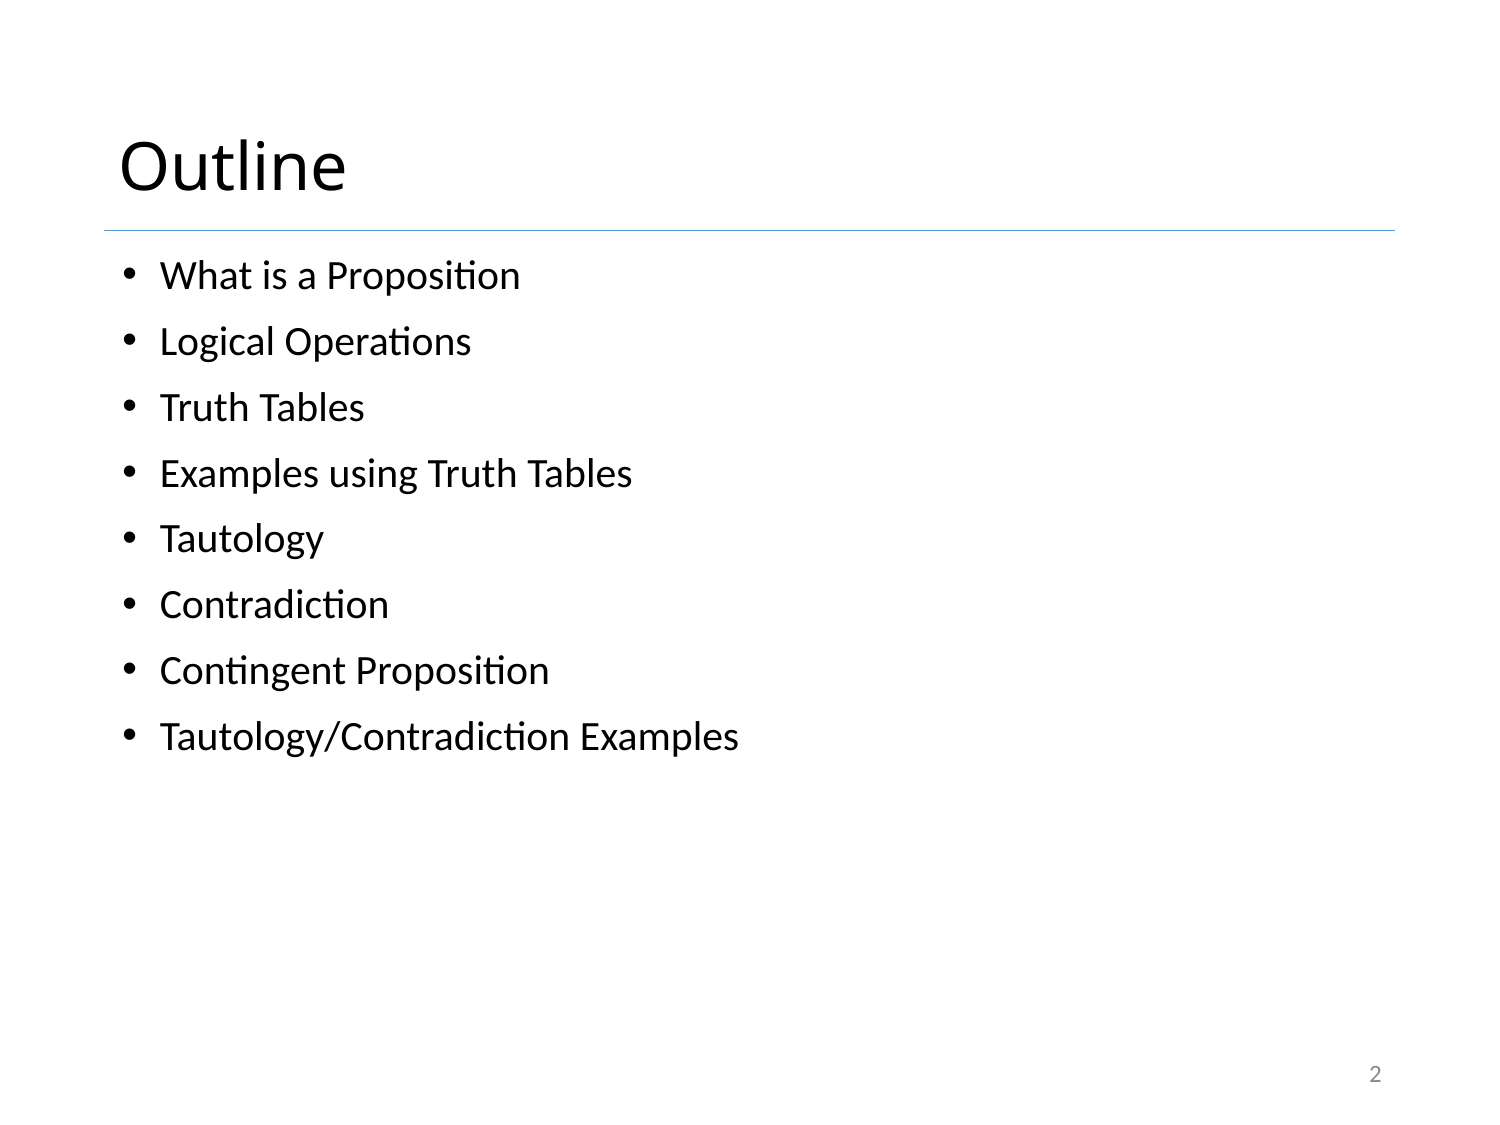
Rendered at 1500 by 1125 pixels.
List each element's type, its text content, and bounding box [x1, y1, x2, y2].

list What is a Proposition Logical Operations Truth Tables Examples using Truth Tables Tautology Contradiction Contingent Proposition Tautology/Contradiction Examples [107, 246, 1401, 960]
title Outline [103, 59, 1397, 278]
slide_number 2 [1059, 1042, 1397, 1103]
